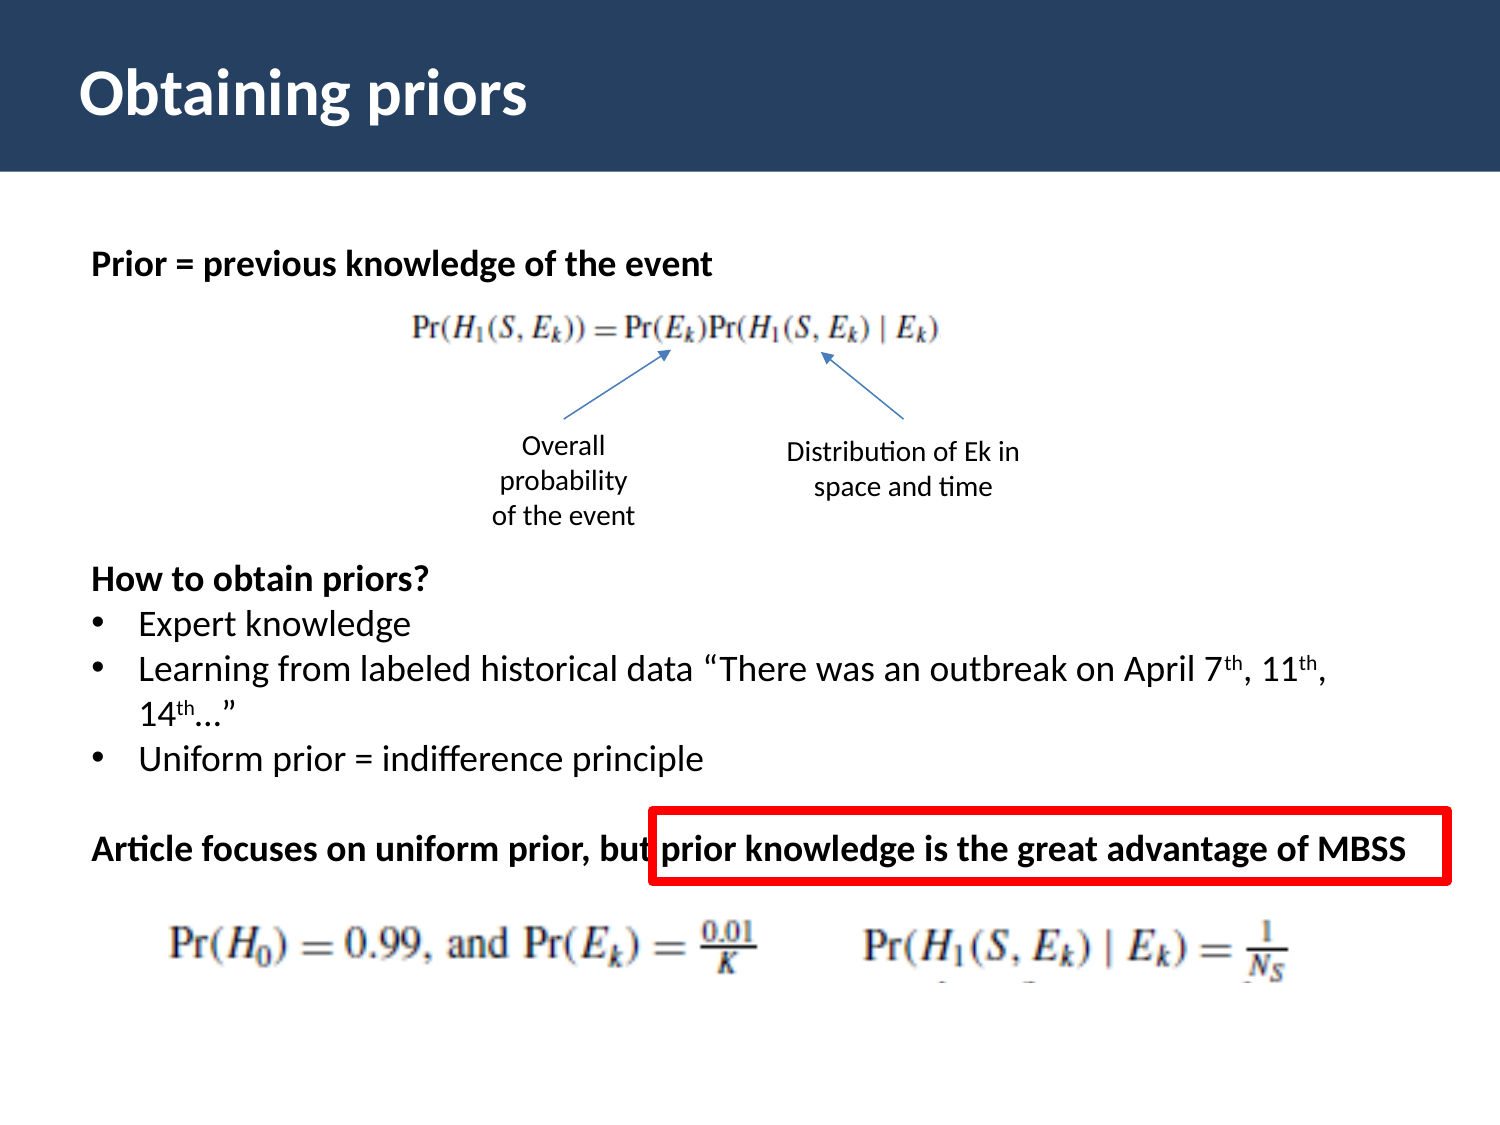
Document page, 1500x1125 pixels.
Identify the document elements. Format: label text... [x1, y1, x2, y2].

picture [860, 918, 1293, 984]
text_box Overall probability of the event [475, 419, 653, 539]
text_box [820, 351, 904, 420]
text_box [563, 349, 672, 420]
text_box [0, 0, 1500, 172]
text_box Distribution of Ek in space and time [771, 424, 1036, 510]
text_box [650, 808, 1449, 883]
picture [167, 918, 771, 981]
text_box Prior = previous knowledge of the event How to obtain priors? Expert knowledge Learning from labeled historical data “There was an outbreak on April 7th, 11th, 14th…” Uniform prior = indifference principle Article focuses on uniform prior, but prior knowledge is the great advantage of MBSS [76, 231, 1447, 967]
picture [407, 307, 942, 350]
